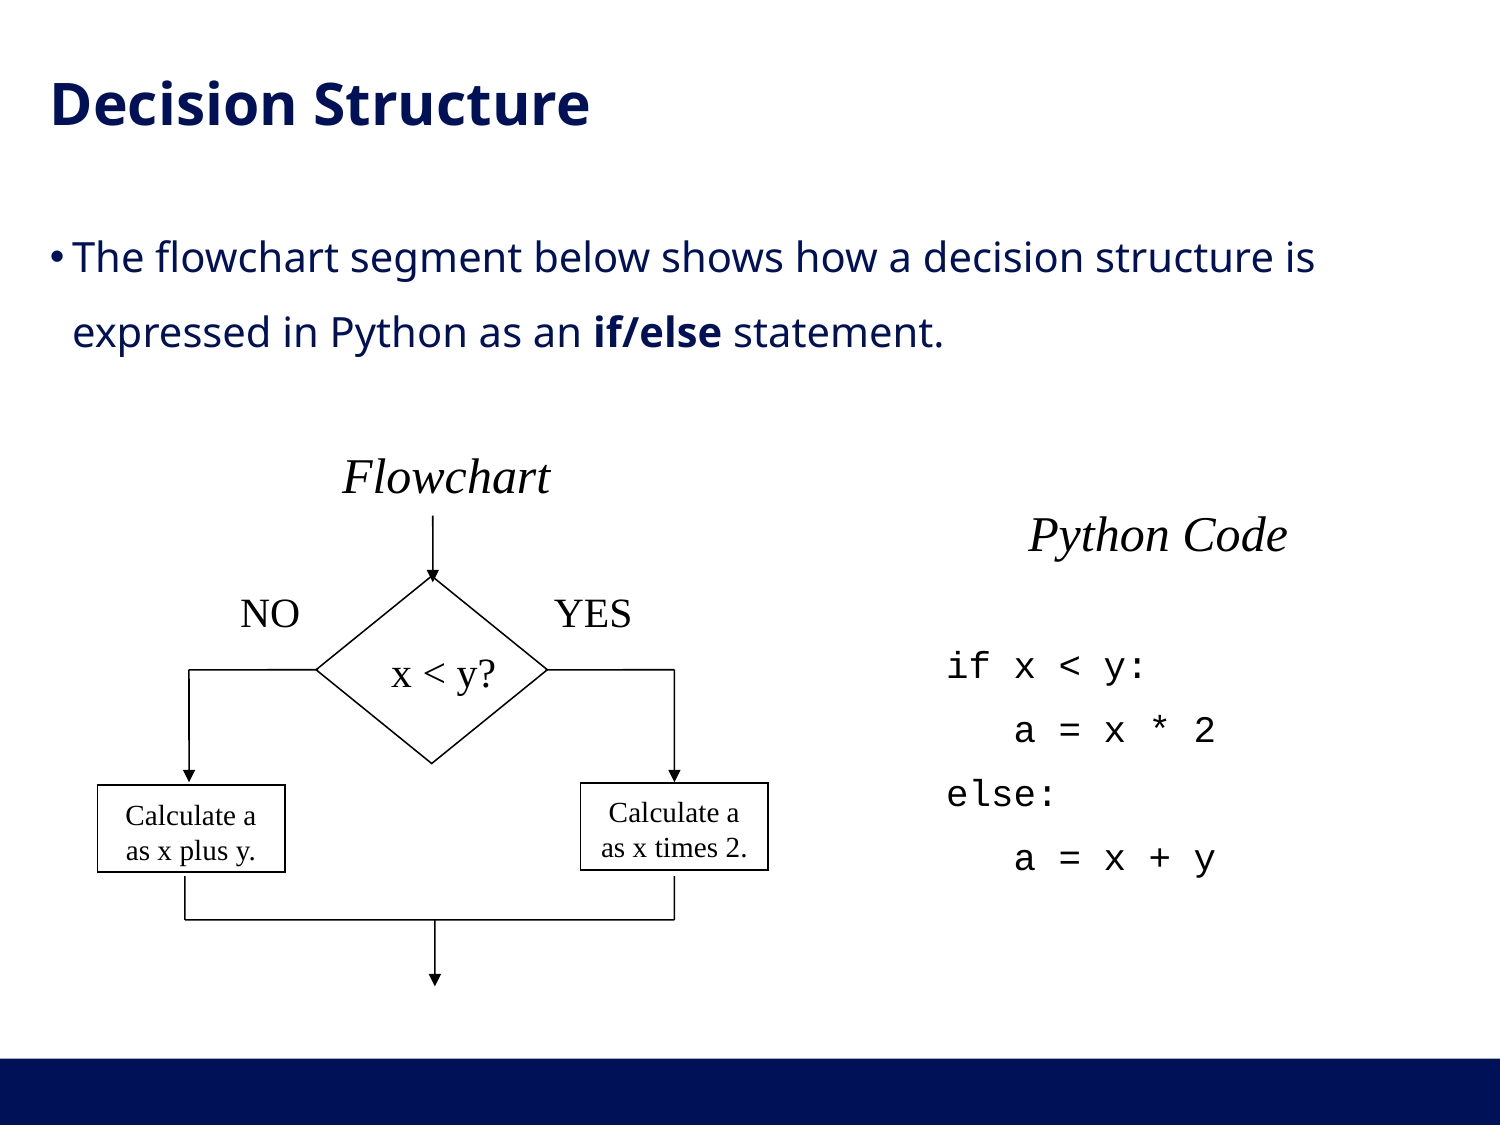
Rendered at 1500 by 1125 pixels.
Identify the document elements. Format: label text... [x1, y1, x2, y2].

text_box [931, 494, 1413, 898]
title Decision Structure [49, 66, 1451, 138]
list The flowchart segment below shows how a decision structure is expressed in Python as an if/else statement. [49, 205, 1451, 993]
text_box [94, 436, 771, 987]
